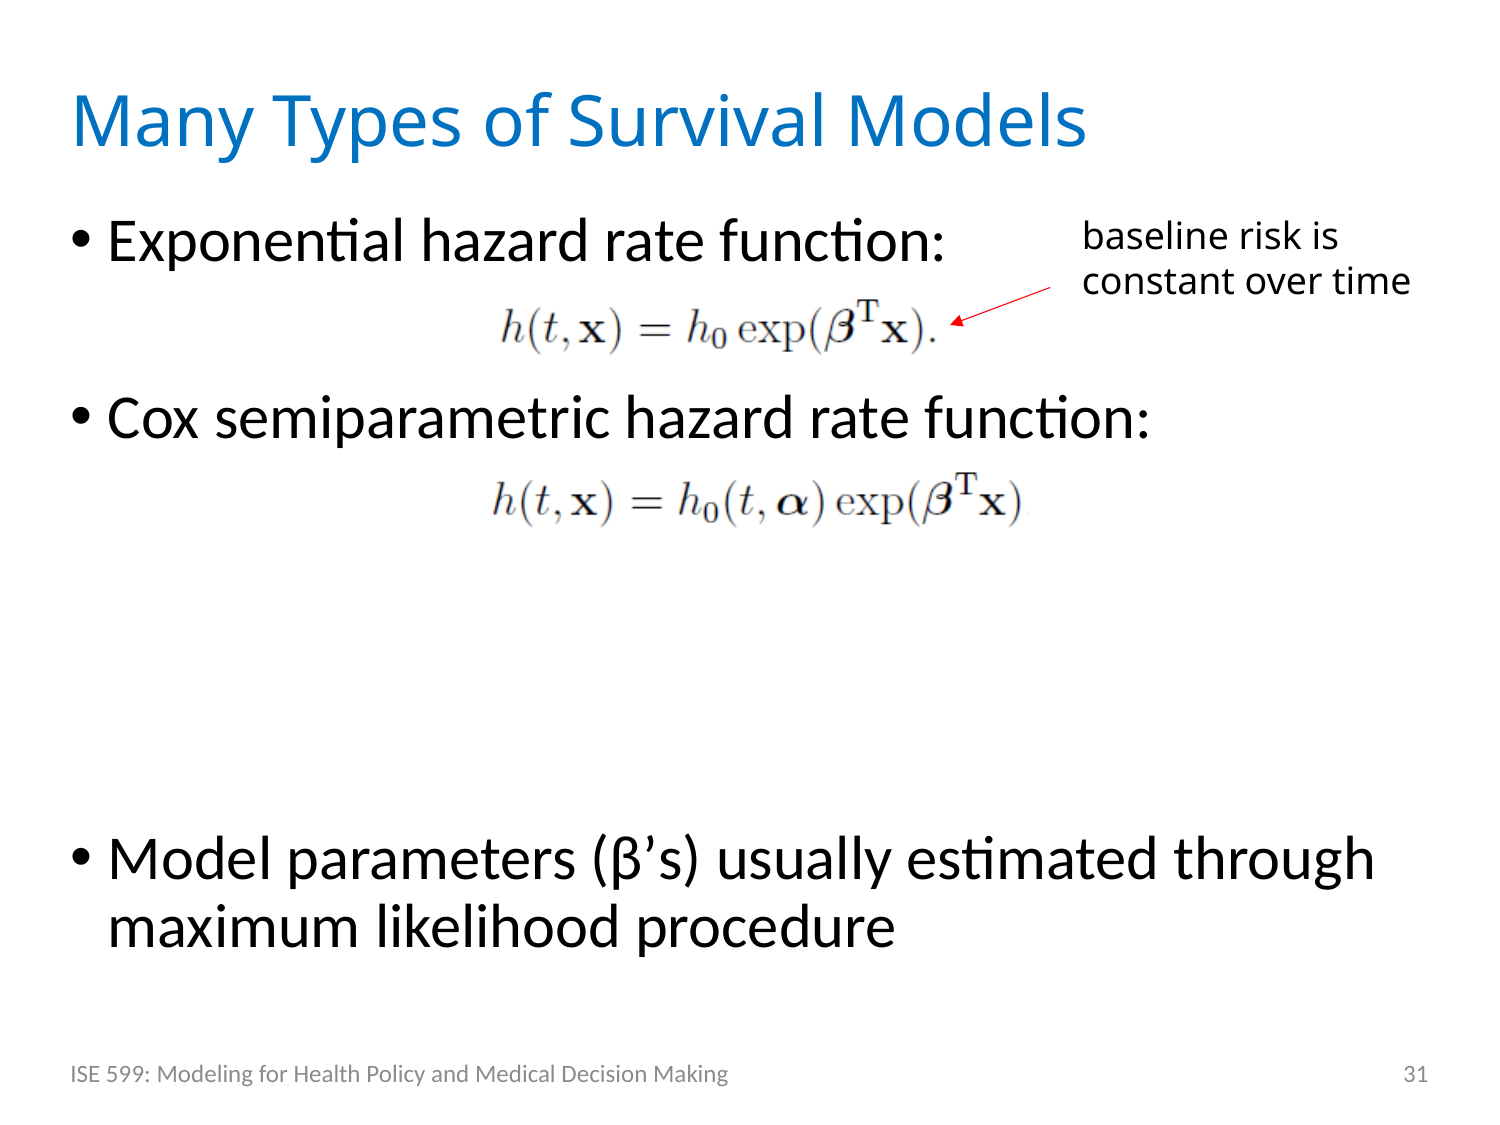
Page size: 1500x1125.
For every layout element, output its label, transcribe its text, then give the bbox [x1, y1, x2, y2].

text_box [949, 287, 1050, 325]
picture [472, 457, 1029, 548]
list Exponential hazard rate function: Cox semiparametric hazard rate function: Model parameters (β’s) usually estimated through maximum likelihood procedure [55, 200, 1446, 1029]
text_box baseline risk is constant over time [1067, 204, 1443, 310]
slide_number ISE 599: Modeling for Health Policy and Medical Decision Making [55, 1042, 906, 1103]
title Many Types of Survival Models [55, 59, 1446, 188]
picture [480, 287, 950, 363]
slide_number 31 [1081, 1042, 1444, 1103]
